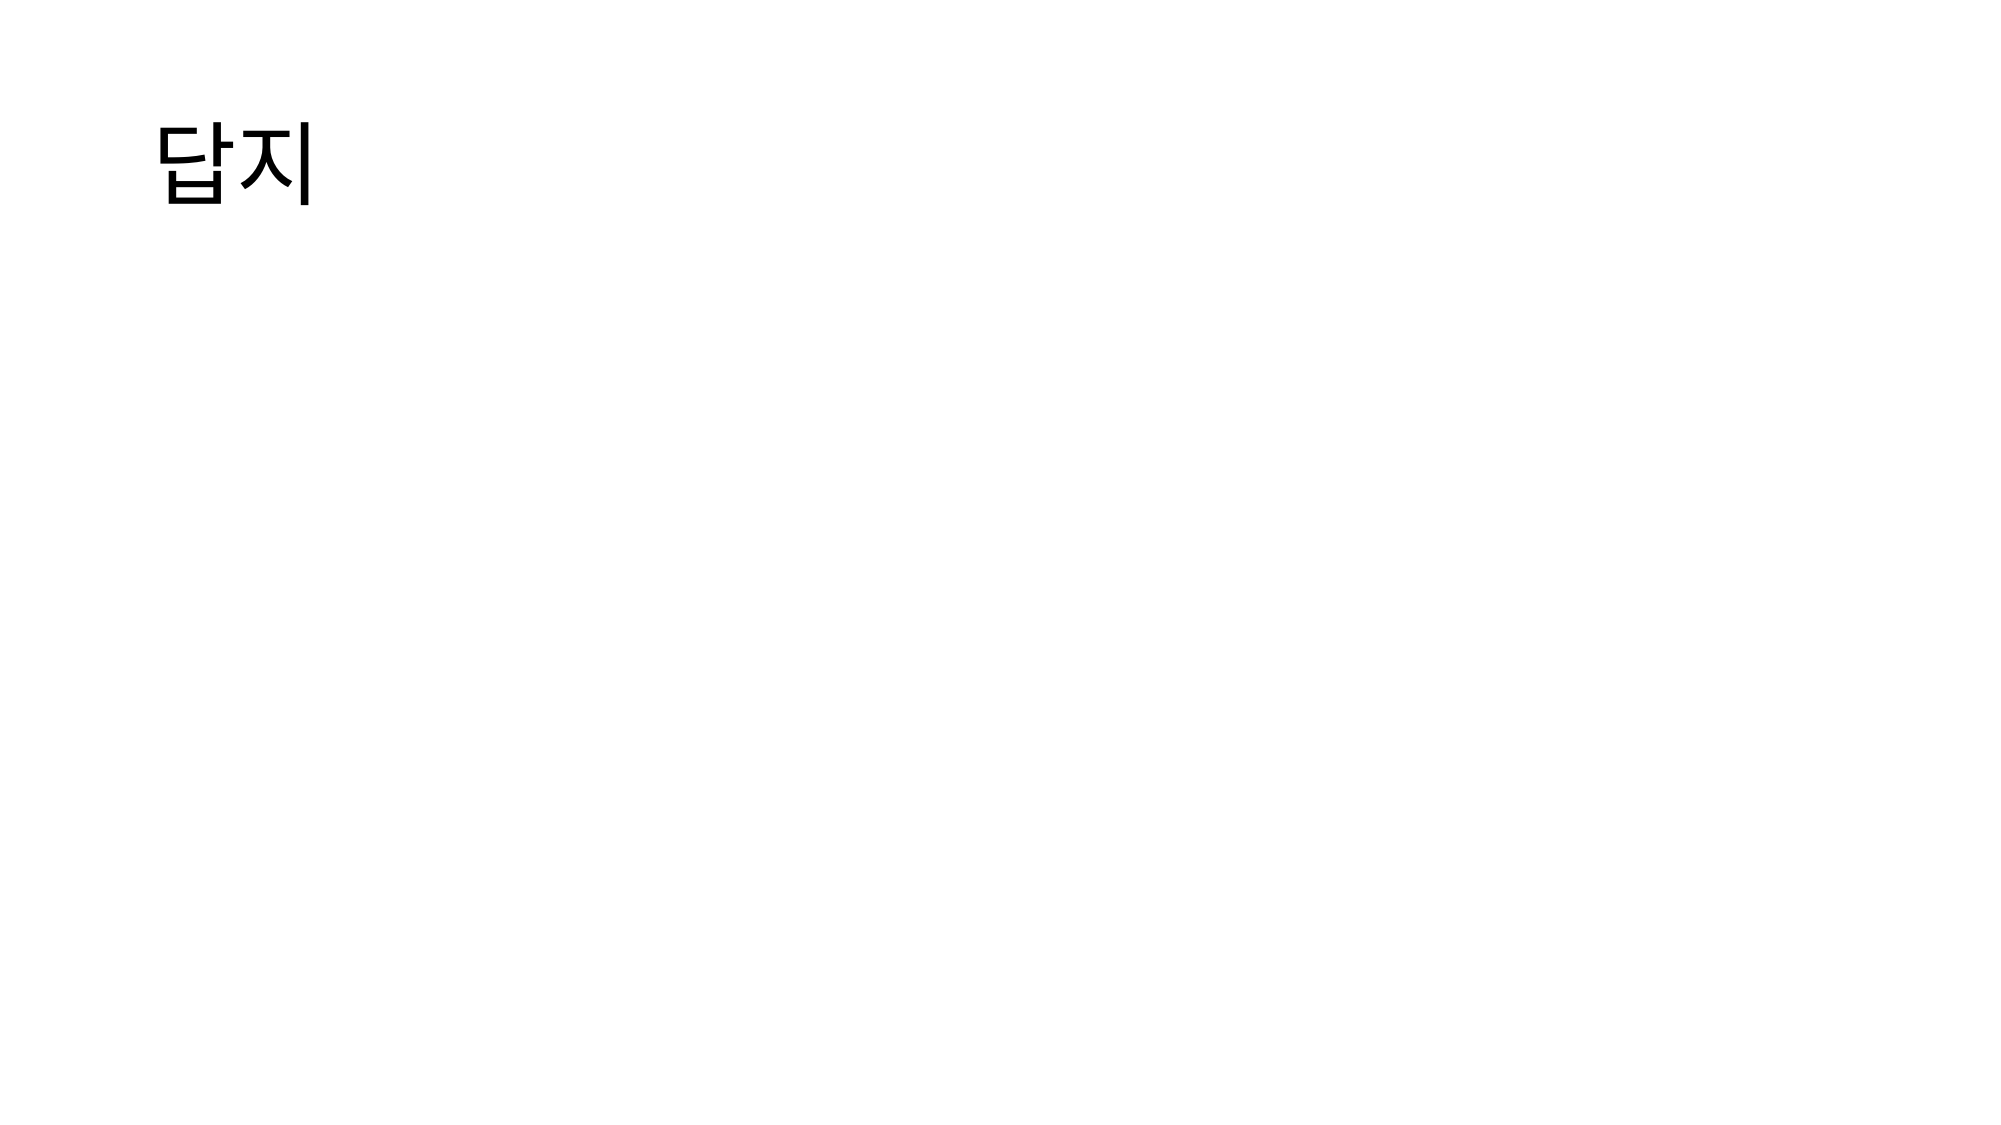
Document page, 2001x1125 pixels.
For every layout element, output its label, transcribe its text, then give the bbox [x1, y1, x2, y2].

title 답지 [137, 59, 1863, 278]
